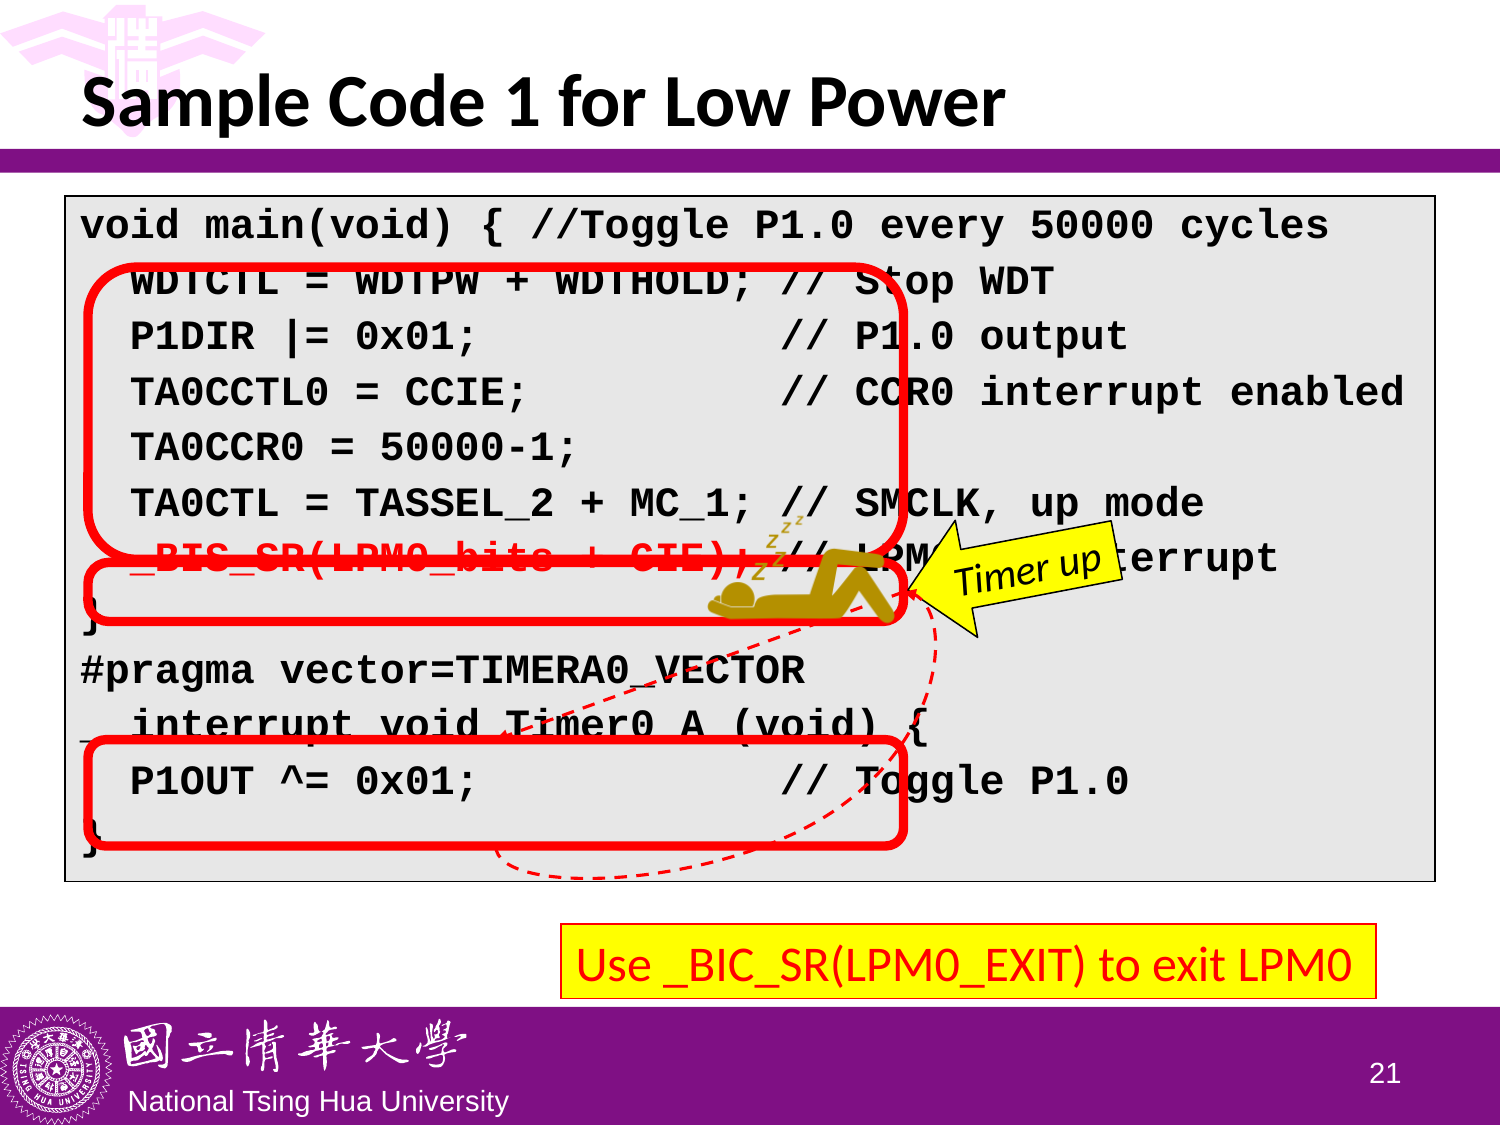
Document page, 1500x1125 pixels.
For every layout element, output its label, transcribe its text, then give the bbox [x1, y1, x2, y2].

picture [699, 468, 902, 670]
text_box [87, 739, 572, 847]
text_box [87, 267, 904, 560]
text_box Use _BIC_SR(LPM0_EXIT) to exit LPM0 [560, 923, 1376, 999]
text_box [87, 562, 572, 622]
slide_number 20 [1104, 1021, 1417, 1097]
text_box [495, 591, 572, 740]
title Sample Code 1 for Low Power [66, 37, 1436, 149]
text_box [827, 591, 904, 740]
table_header void main(void) { //Toggle P1.0 every 50000 cycles WDTCTL = WDTPW + WDTHOLD; // Stop WDT P1DIR |= 0x01; // P1.0 output TA0CCTL0 = CCIE; // CCR0 interrupt enabled TA0CCR0 = 50000-1; TA0CTL = TASSEL_2 + MC_1; // SMCLK, up mode _BIS_SR(LPM0_bits + GIE); // LPM0 w/ interrupt } #pragma vector=TIMERA0_VECTOR __interrupt void Timer0_A (void) { P1OUT ^= 0x01; // Toggle P1.0 } [66, 197, 1434, 881]
text_box Timer up [907, 520, 1123, 638]
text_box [572, 515, 827, 923]
text_box [827, 740, 904, 846]
